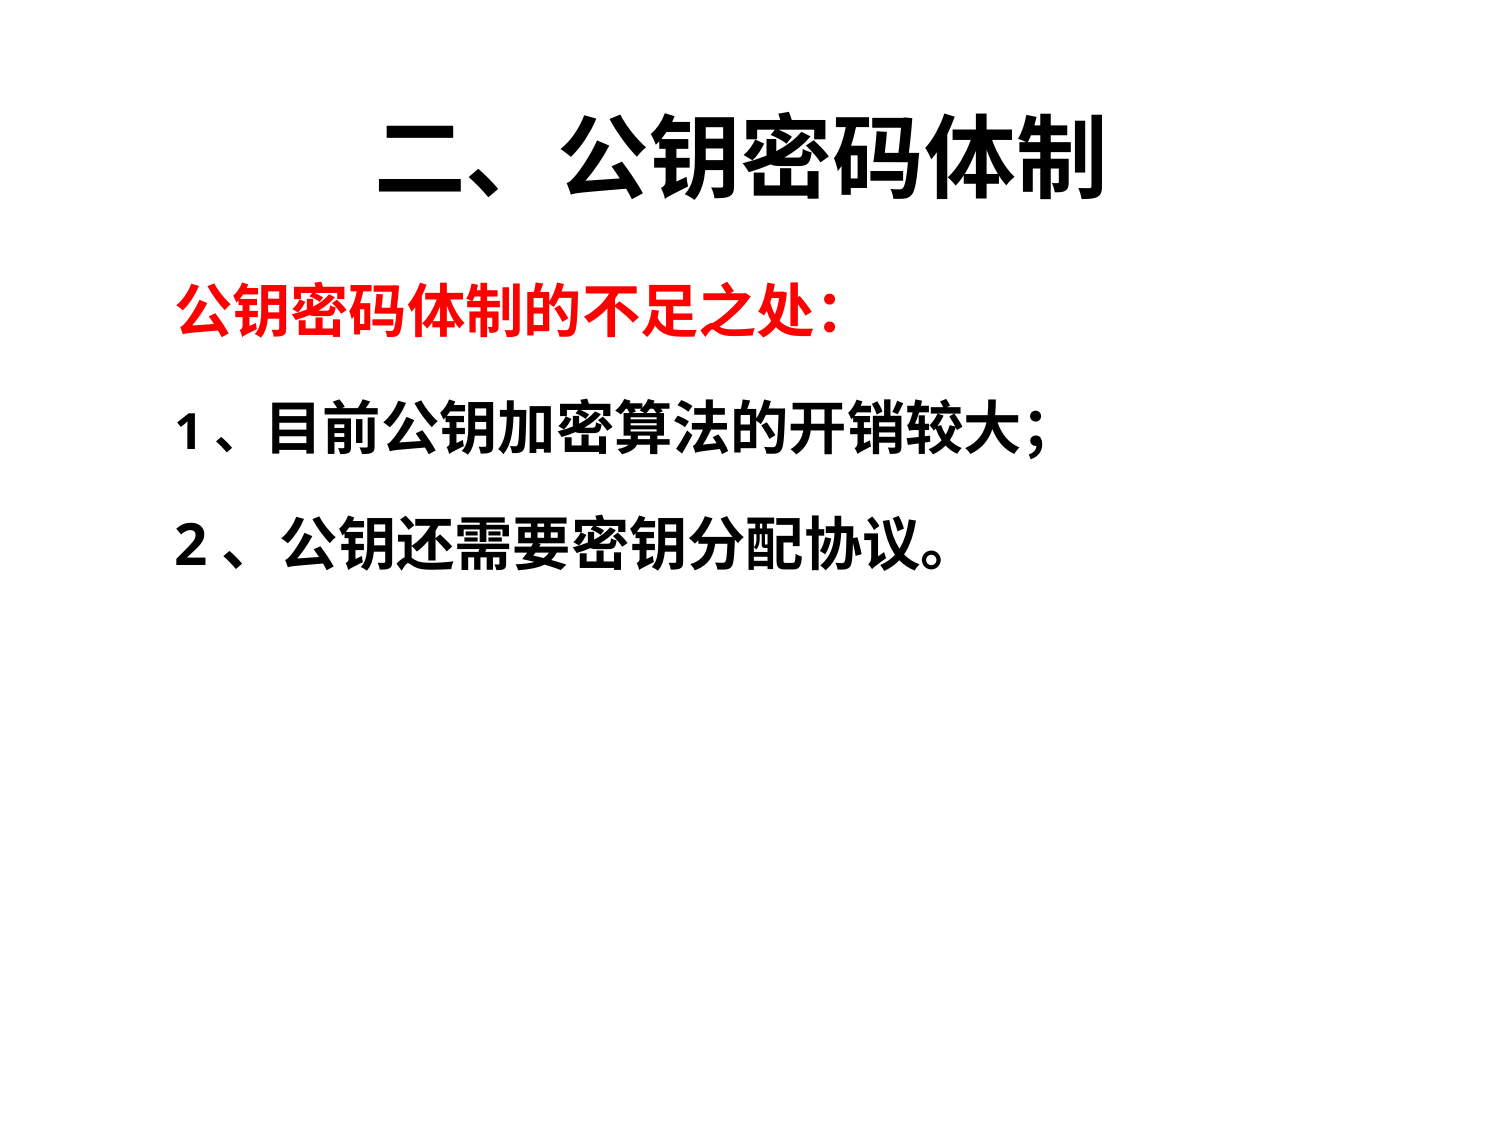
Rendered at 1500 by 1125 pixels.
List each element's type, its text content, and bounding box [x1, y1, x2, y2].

title 二、公钥密码体制 [188, 35, 1294, 231]
list 公钥密码体制的不足之处： 1、目前公钥加密算法的开销较大； 2、公钥还需要密钥分配协议。 [159, 231, 1435, 931]
